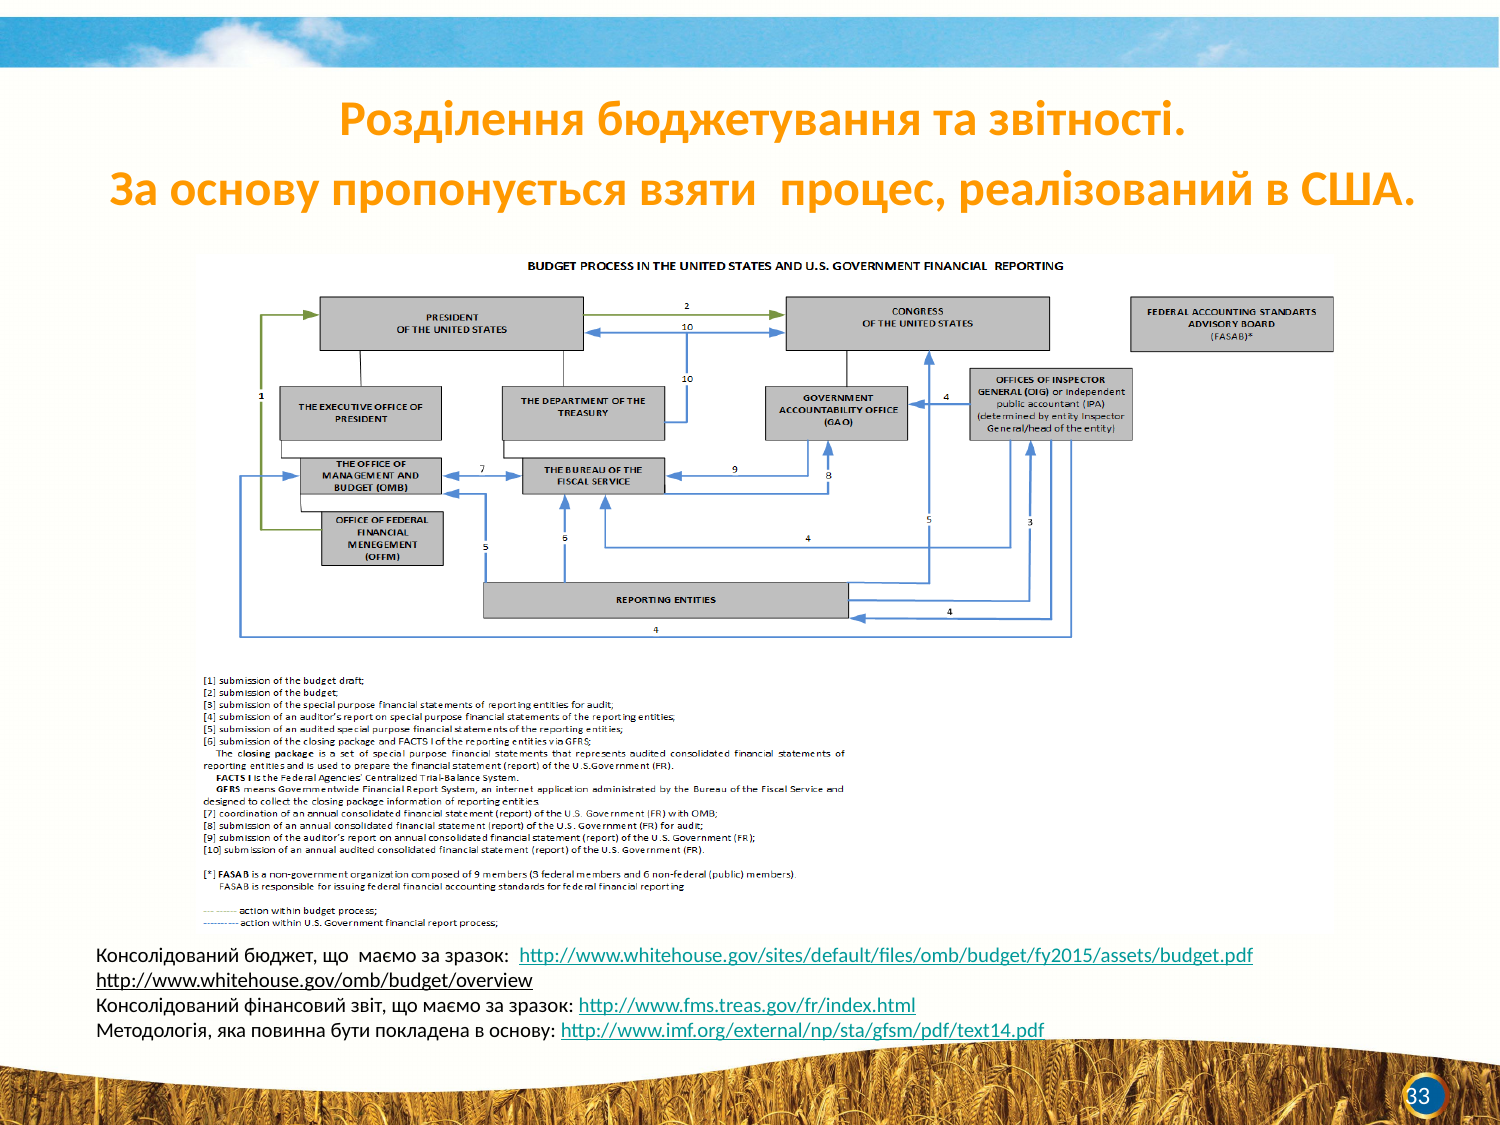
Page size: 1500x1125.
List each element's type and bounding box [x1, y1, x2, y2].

text_box [1095, 1065, 1446, 1125]
text_box [81, 934, 1489, 1049]
picture [0, 0, 1500, 1125]
text_box [81, 78, 1446, 223]
